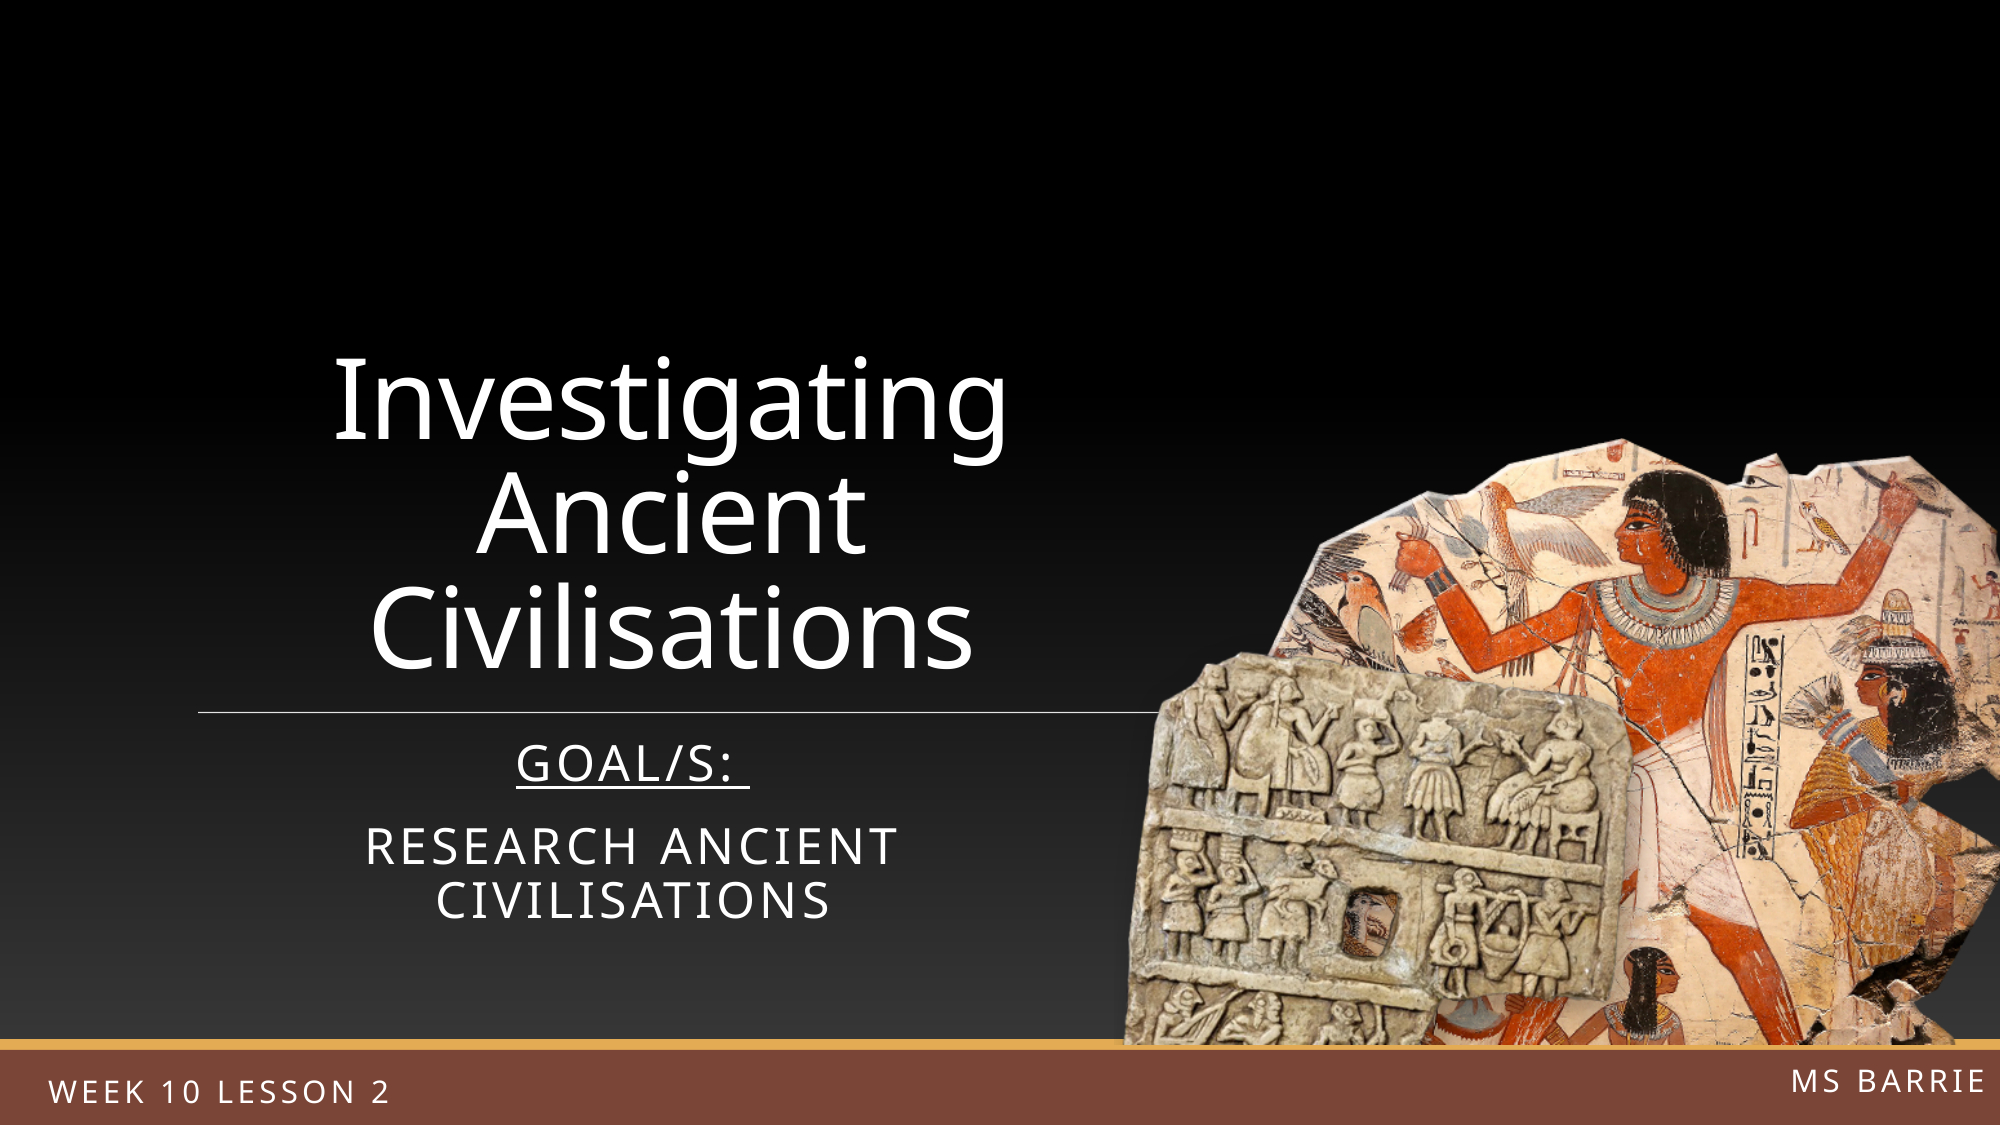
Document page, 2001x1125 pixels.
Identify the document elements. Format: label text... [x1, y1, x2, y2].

title Investigating Ancient Civilisations [180, 124, 1165, 700]
text_box Ms Barrie [1355, 1057, 2000, 1109]
picture [1113, 437, 2000, 1046]
subtitle Goal/s: Research ancient civilisations [151, 731, 1110, 987]
text_box [0, 1038, 1111, 1049]
text_box [0, 1049, 2000, 1125]
text_box Week 10 Lesson 2 [33, 1068, 678, 1120]
